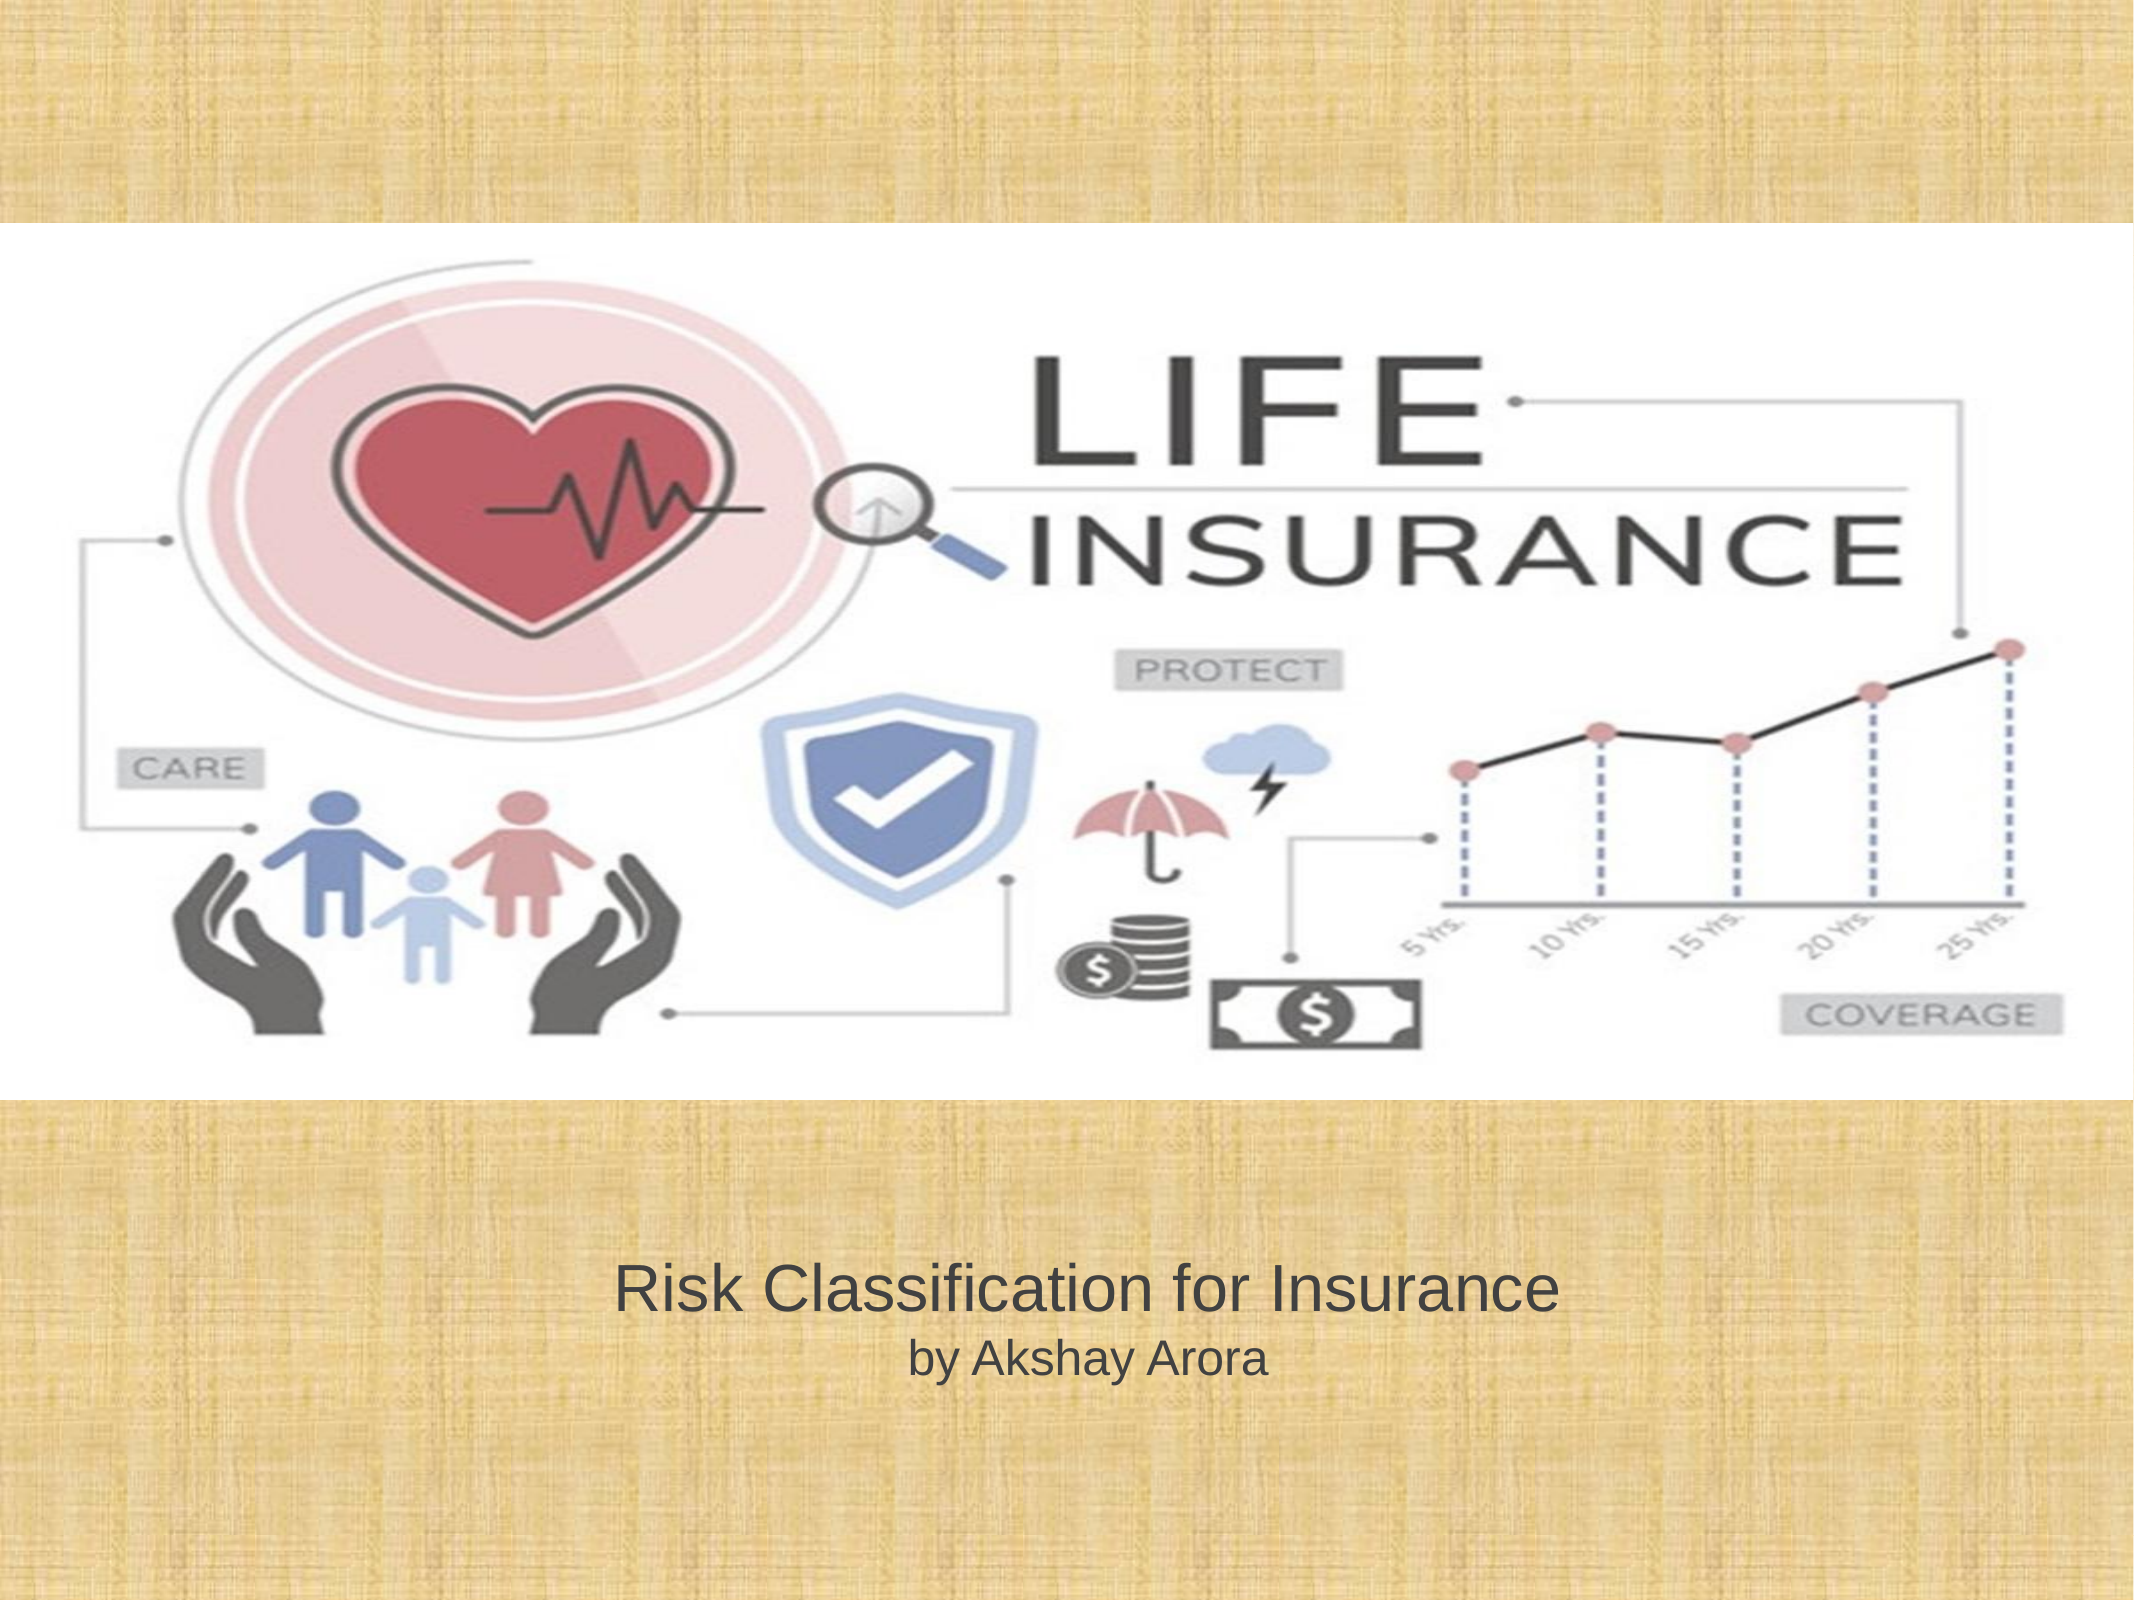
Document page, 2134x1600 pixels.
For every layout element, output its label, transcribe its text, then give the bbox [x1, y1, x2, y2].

picture [0, 0, 2134, 1600]
subtitle Risk Classification for Insurance by Akshay Arora [558, 1135, 1619, 1495]
